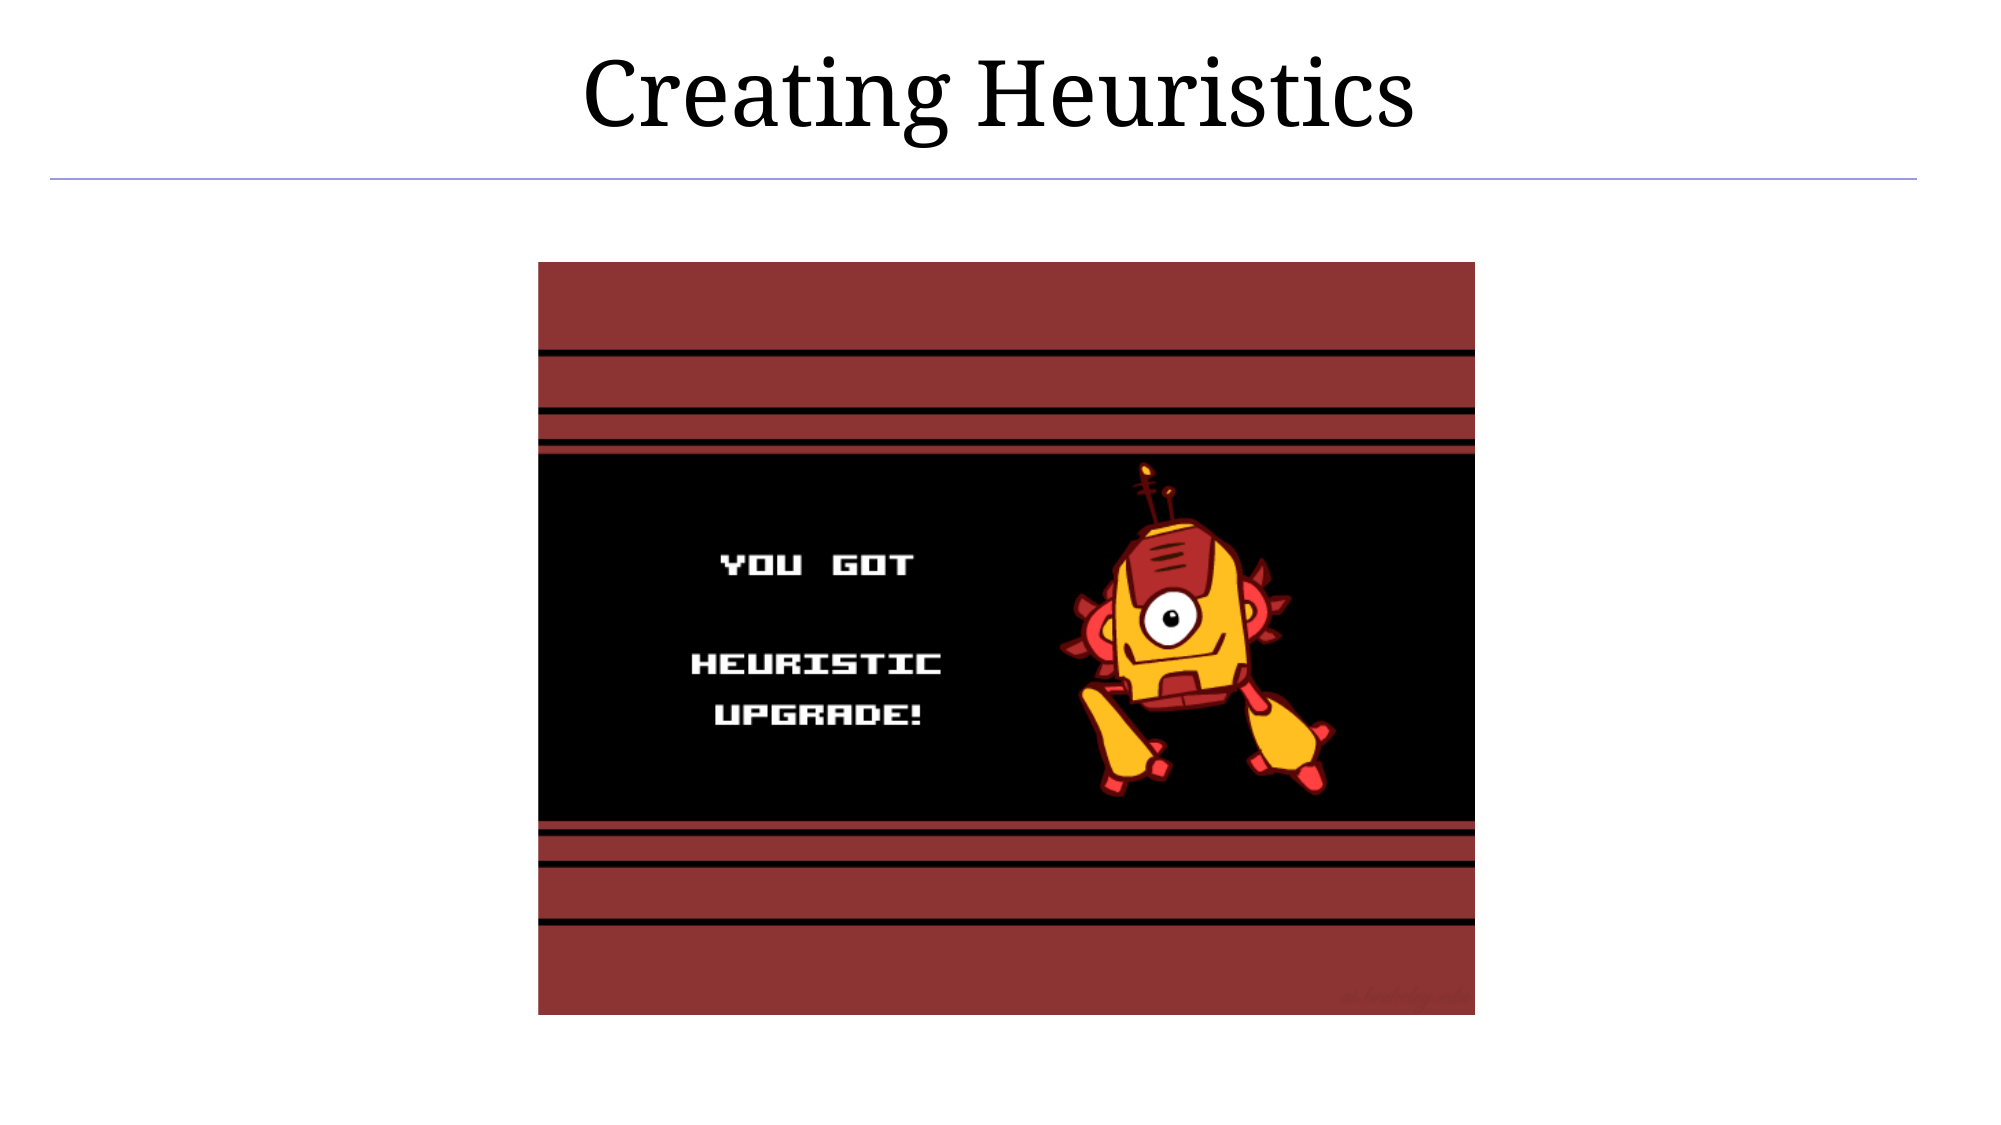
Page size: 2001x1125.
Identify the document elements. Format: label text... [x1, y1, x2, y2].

picture [537, 262, 1476, 1015]
title Creating Heuristics [0, 0, 2000, 184]
